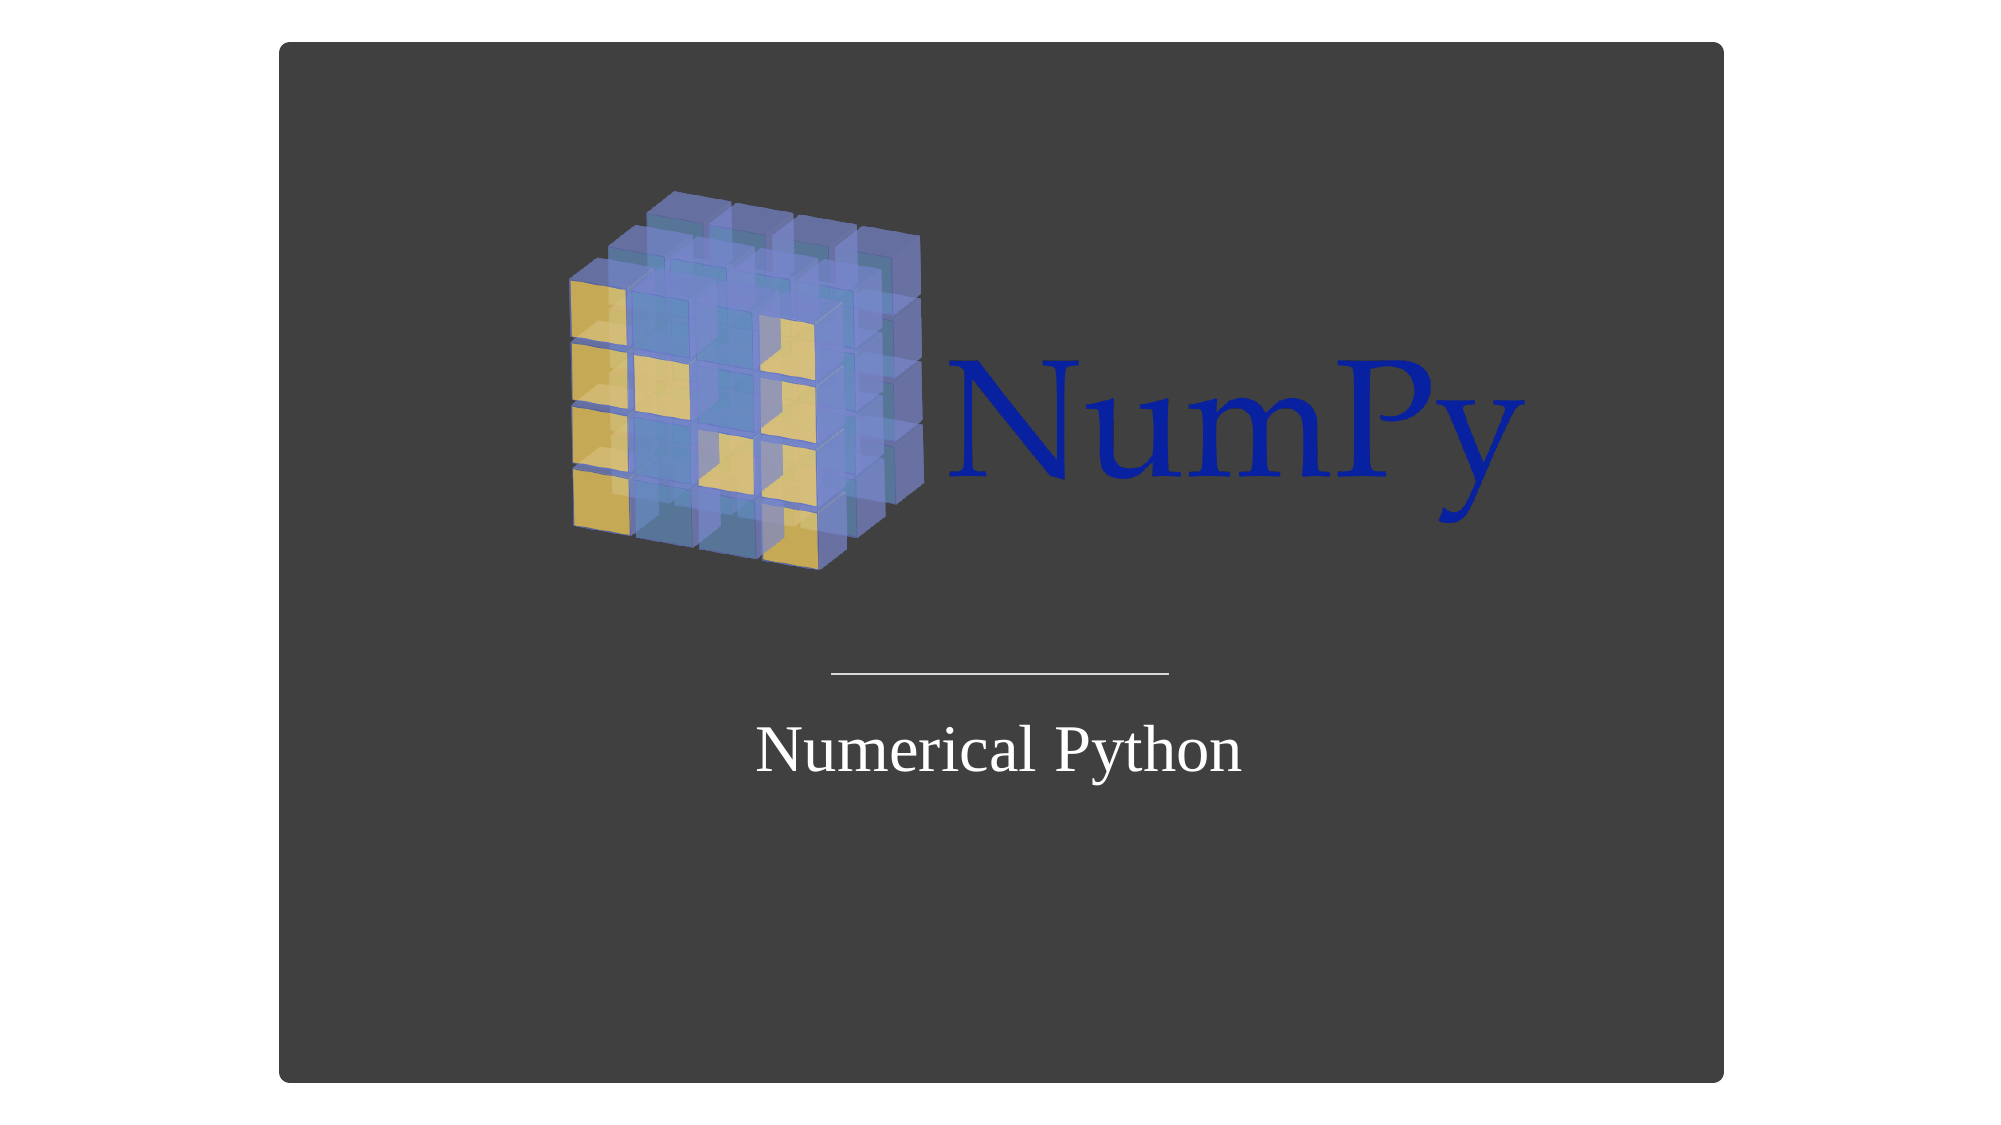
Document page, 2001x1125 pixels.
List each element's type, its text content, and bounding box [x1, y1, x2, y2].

text_box [248, 0, 1752, 1125]
subtitle Numerical Python [474, 696, 1525, 985]
picture [569, 191, 1526, 570]
text_box [288, 51, 1716, 1074]
